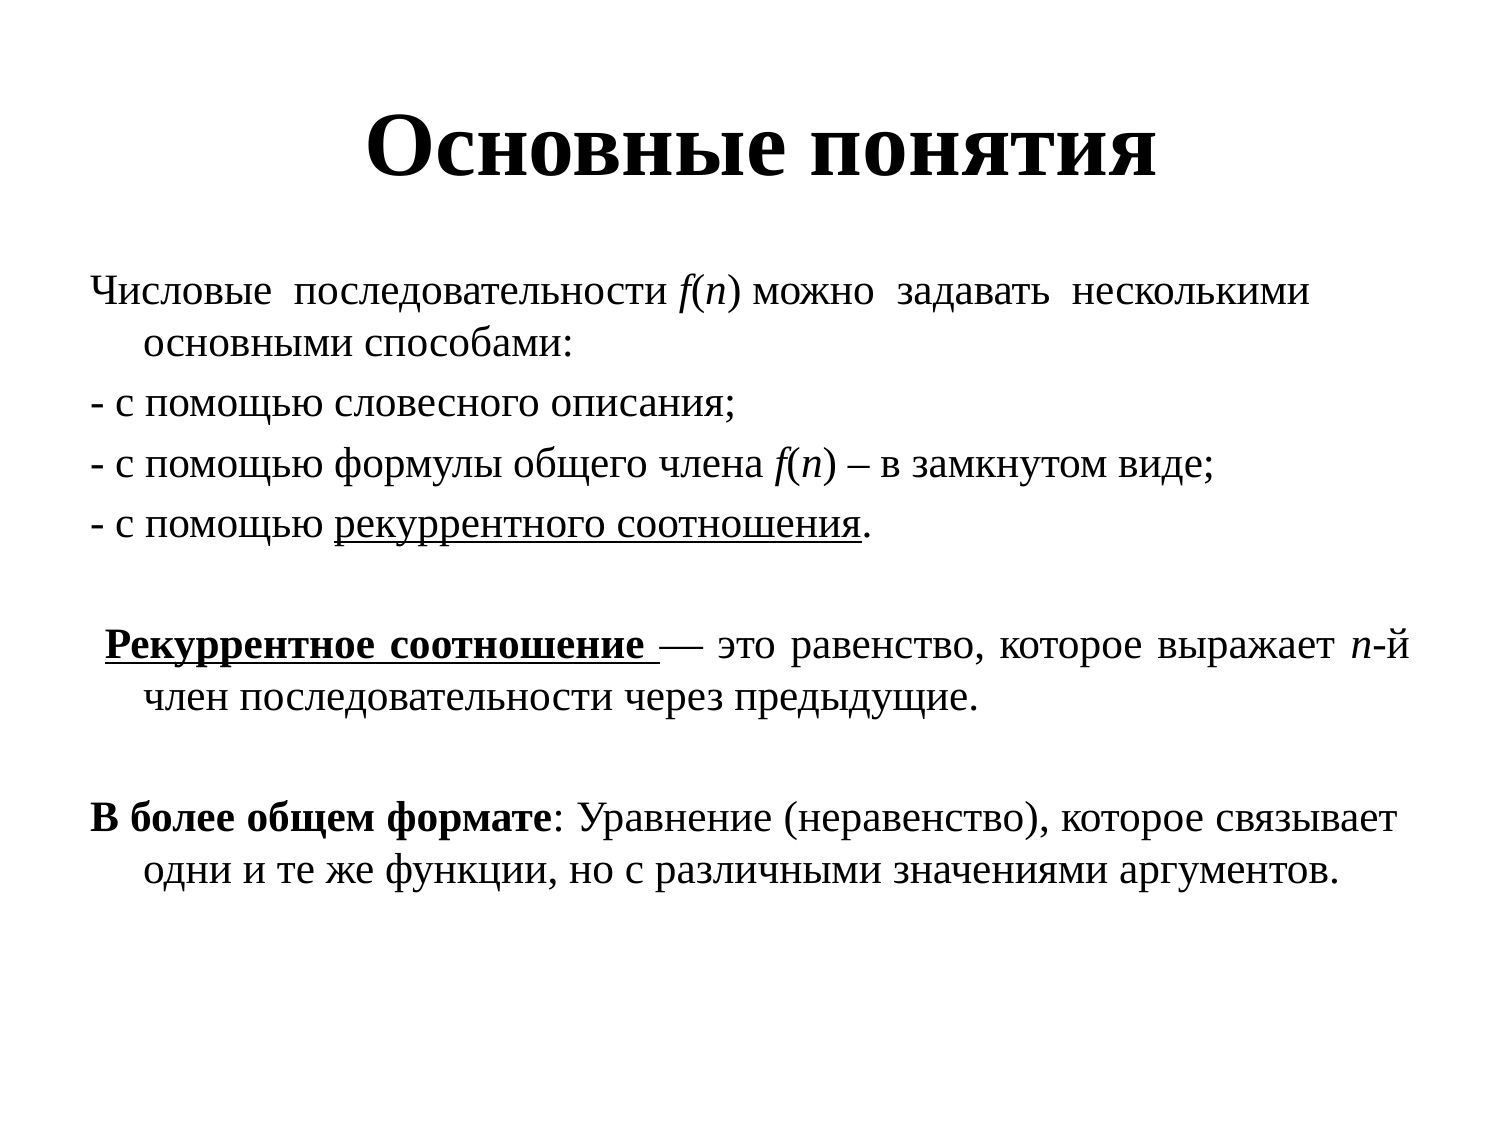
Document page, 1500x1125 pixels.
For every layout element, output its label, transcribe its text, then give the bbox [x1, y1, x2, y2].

list Числовые последовательности f(n) можно задавать несколькими основными способами: - с помощью словесного описания; - с помощью формулы общего члена f(n) – в замкнутом виде; - с помощью рекуррентного соотношения. Рекуррентное соотношение — это равенство, которое выражает n-й член последовательности через предыдущие. В более общем формате: Уравнение (неравенство), которое связывает одни и те же функции, но с различными значениями аргументов. [75, 253, 1425, 997]
title Основные понятия [75, 45, 1425, 233]
